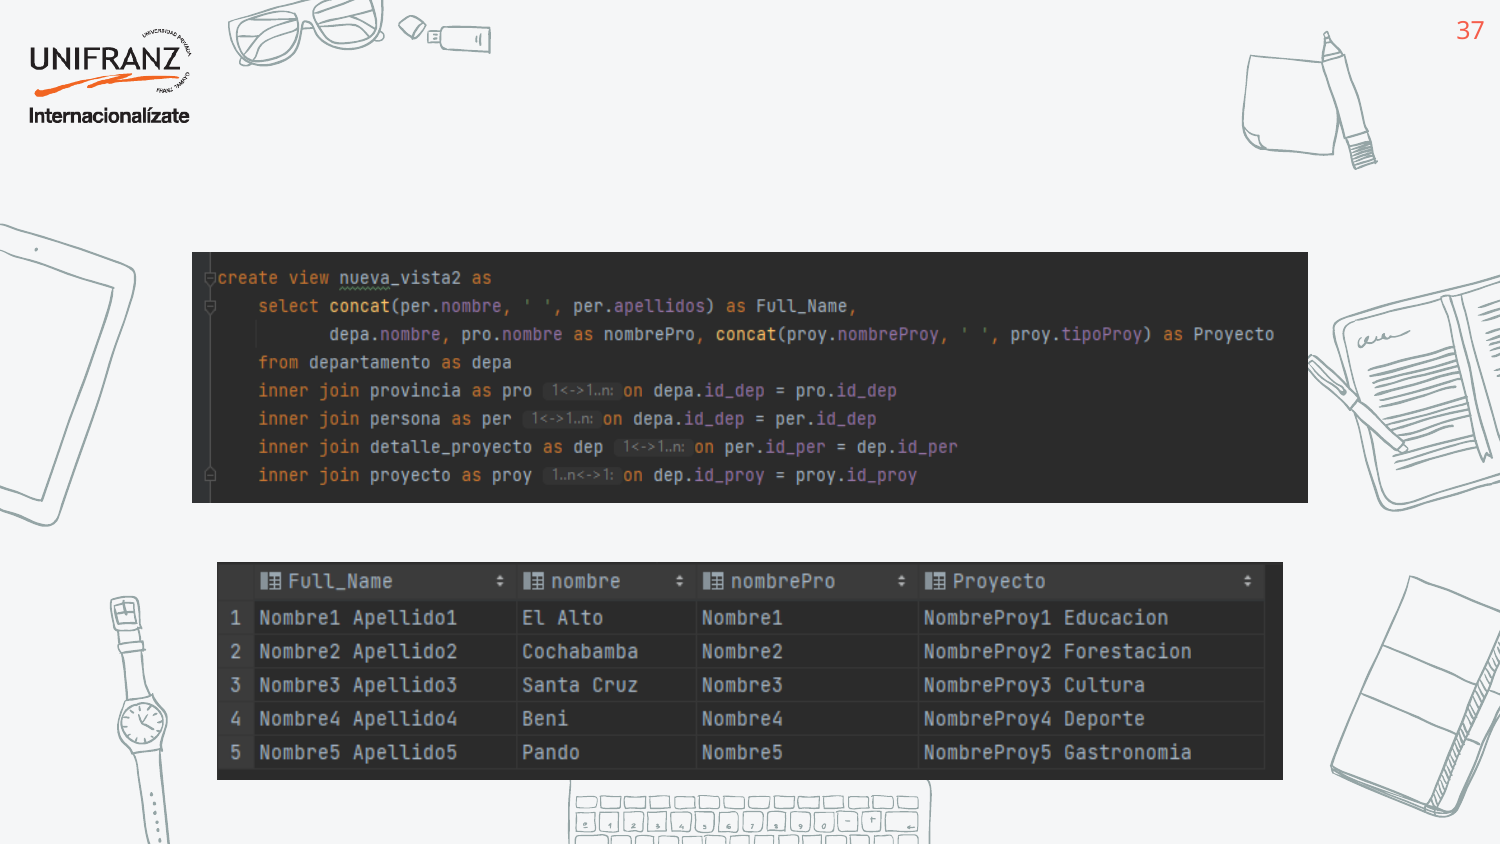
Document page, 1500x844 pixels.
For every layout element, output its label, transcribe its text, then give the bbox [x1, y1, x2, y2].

picture [0, 0, 273, 152]
picture [191, 252, 1309, 503]
slide_number 37 [1435, 0, 1500, 53]
picture [216, 561, 1284, 780]
